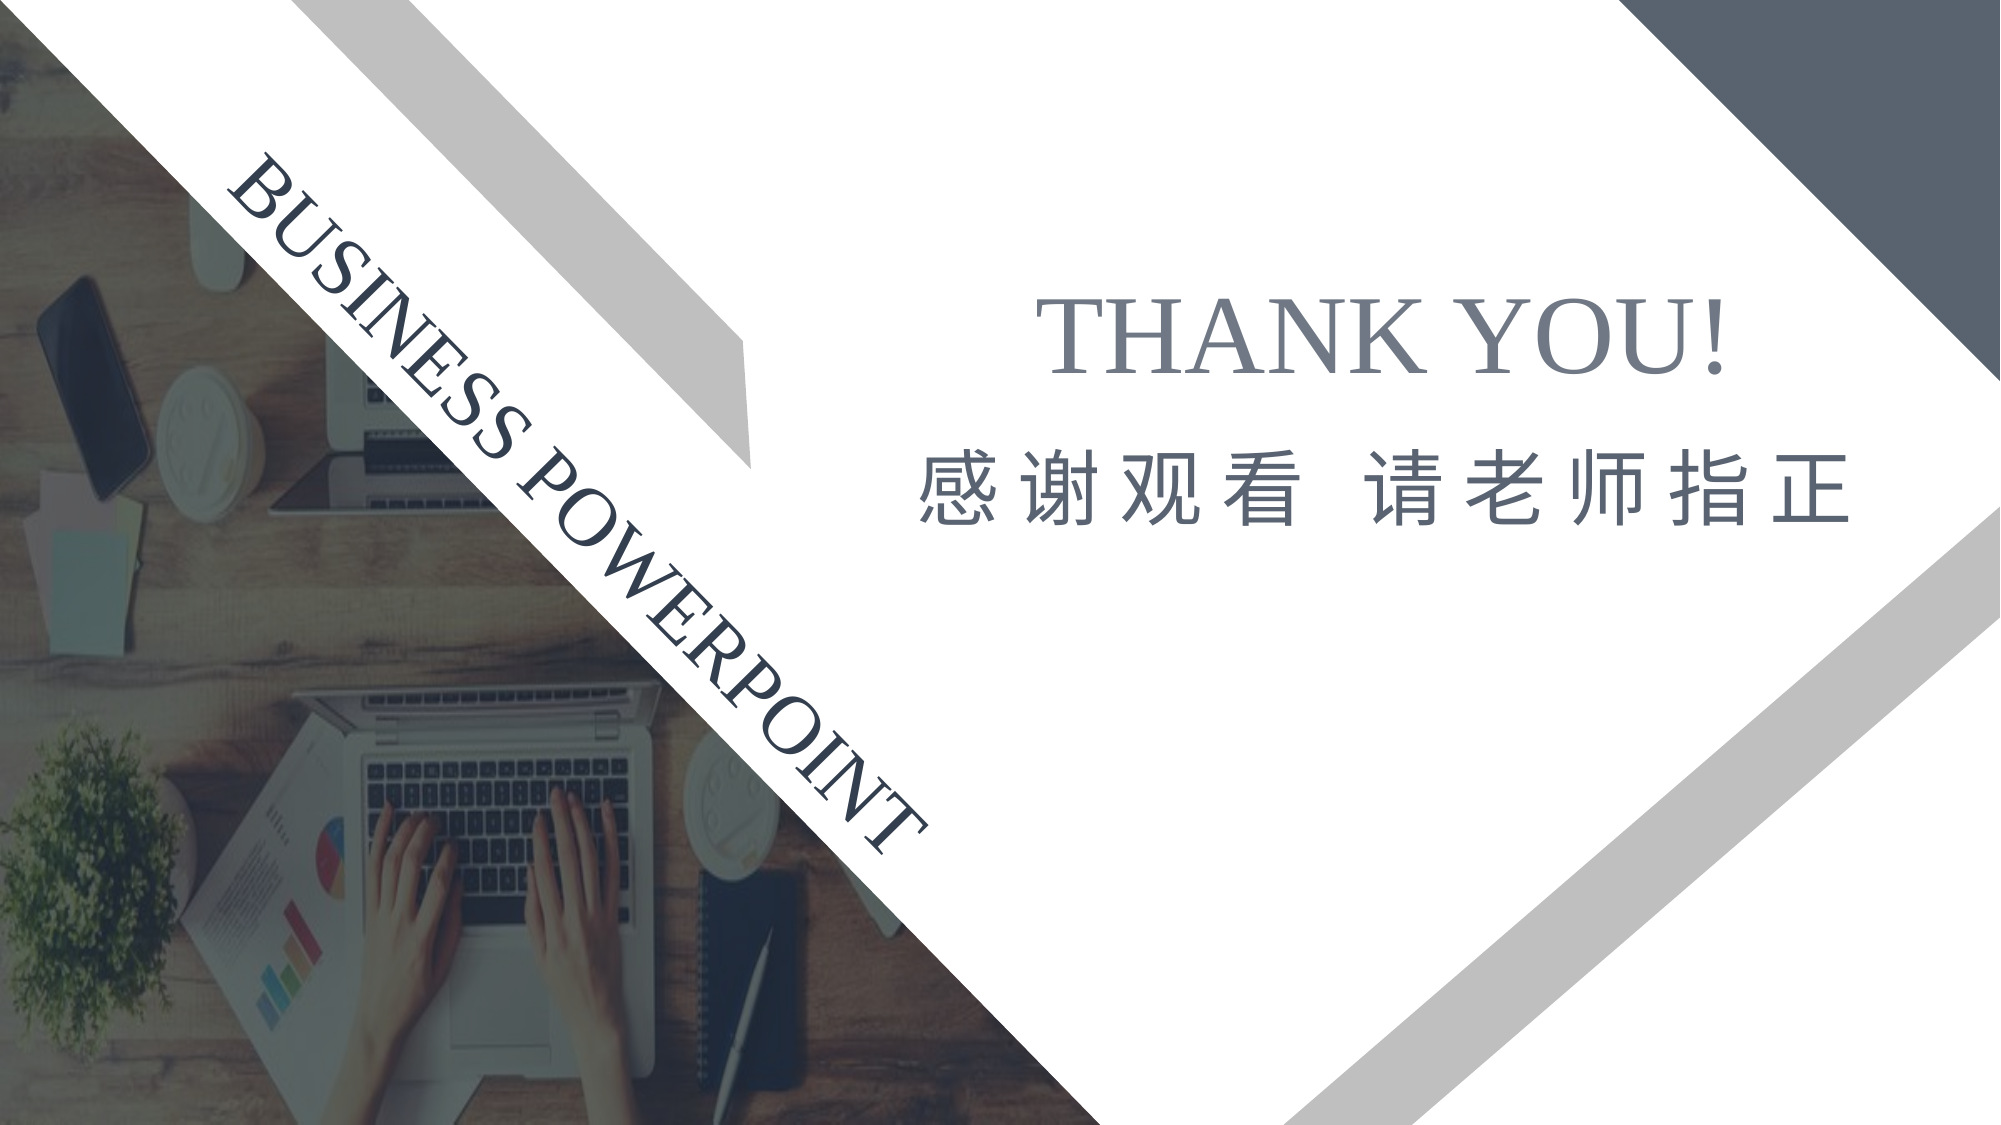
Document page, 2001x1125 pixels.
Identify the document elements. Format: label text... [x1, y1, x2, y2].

text_box 感 谢 观 看 请 老 师 指 正 [1100, 428, 1868, 544]
picture [0, 0, 1100, 1125]
text_box THANK YOU! [1100, 253, 1749, 404]
text_box [1617, 0, 2000, 383]
text_box [1281, 505, 2000, 1125]
